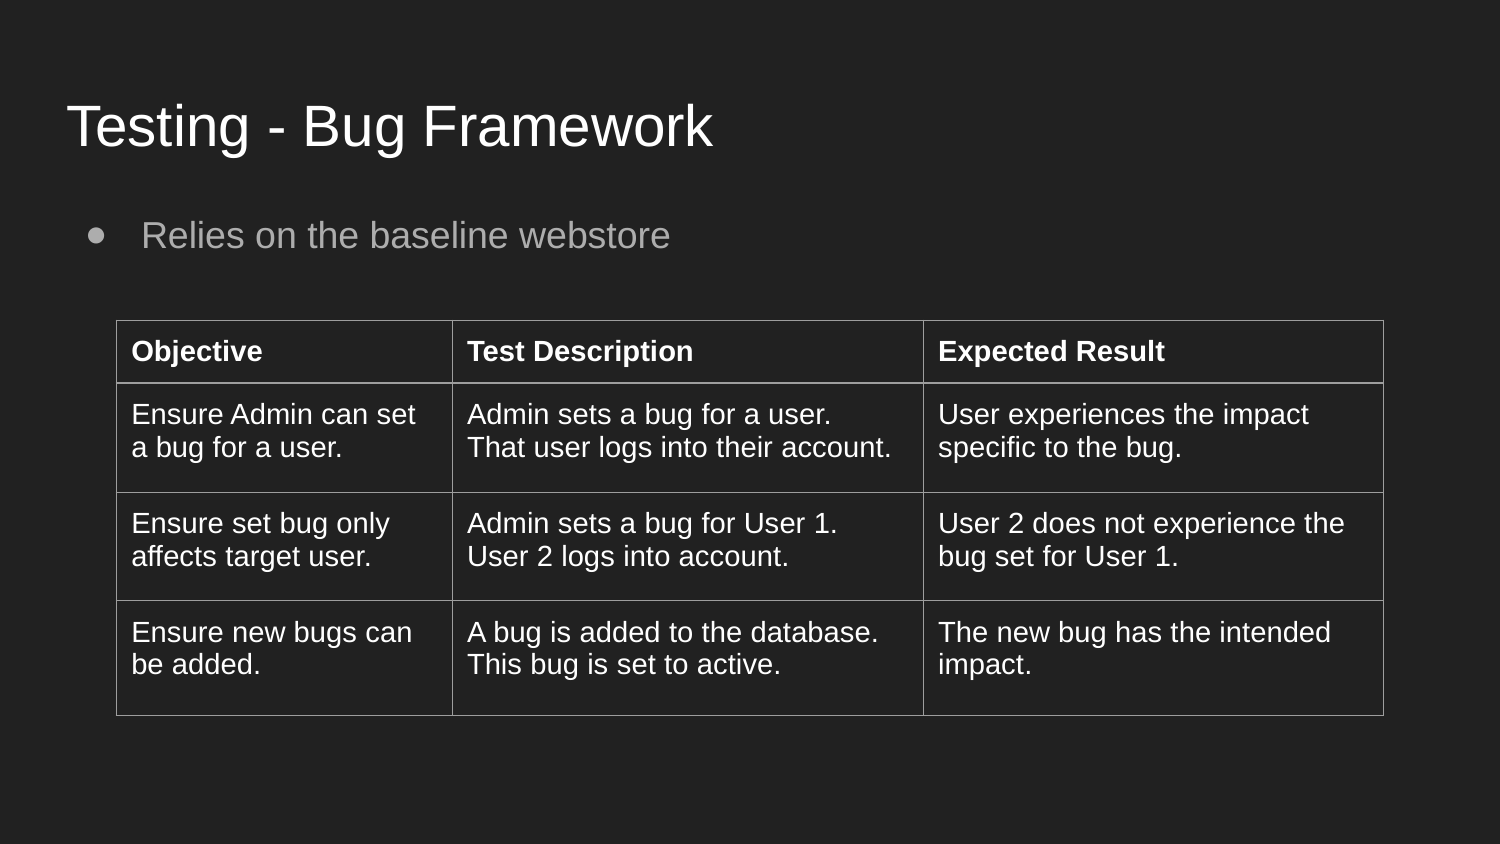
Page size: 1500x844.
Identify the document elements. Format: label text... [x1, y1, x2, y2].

list Relies on the baseline webstore [51, 189, 1449, 750]
table_cell Ensure set bug only affects target user. [117, 493, 452, 600]
title Testing - Bug Framework [51, 72, 1449, 167]
table_cell A bug is added to the database. This bug is set to active. [453, 601, 923, 715]
table_cell User 2 does not experience the bug set for User 1. [924, 493, 1383, 600]
table_header Objective [117, 321, 452, 382]
table_cell Ensure new bugs can be added. [117, 601, 452, 715]
table_cell Admin sets a bug for a user. That user logs into their account. [453, 384, 923, 492]
table_cell User experiences the impact specific to the bug. [924, 384, 1383, 492]
table_cell Admin sets a bug for User 1. User 2 logs into account. [453, 493, 923, 600]
table_header Test Description [453, 321, 923, 382]
table_cell Ensure Admin can set a bug for a user. [117, 384, 452, 492]
table_cell The new bug has the intended impact. [924, 601, 1383, 715]
table_header Expected Result [924, 321, 1383, 382]
